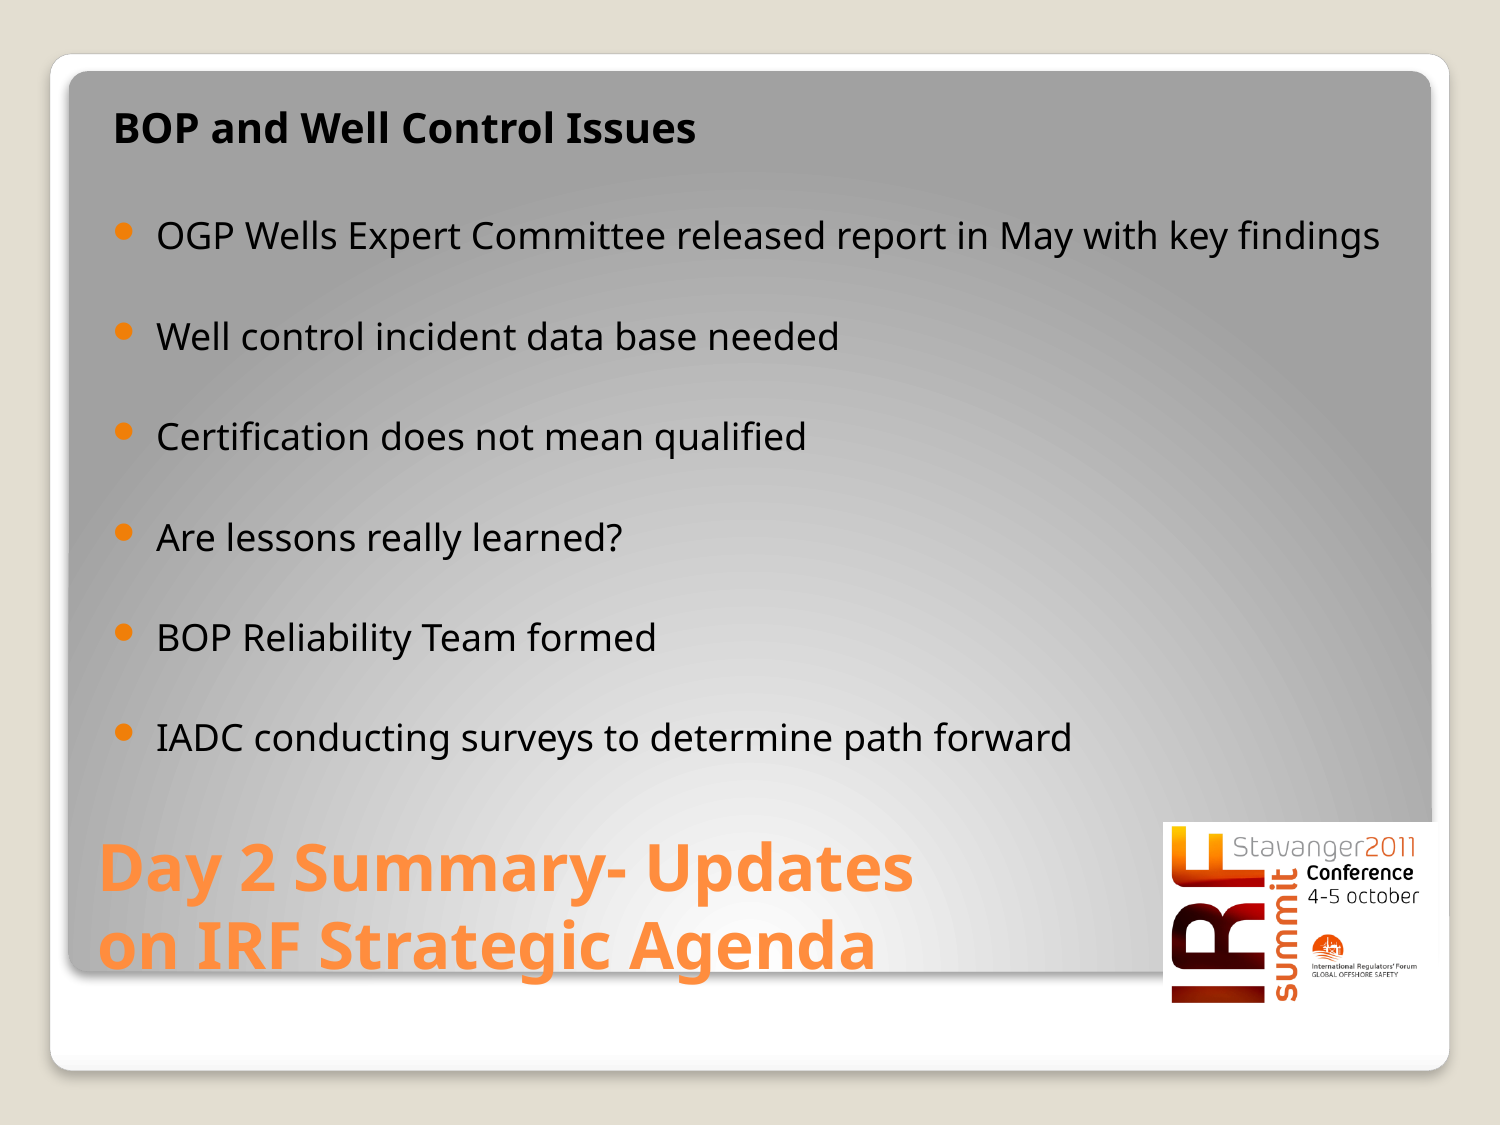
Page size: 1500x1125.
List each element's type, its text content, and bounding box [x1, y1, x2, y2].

list BOP and Well Control Issues OGP Wells Expert Committee released report in May with key findings Well control incident data base needed Certification does not mean qualified Are lessons really learned? BOP Reliability Team formed IADC conducting surveys to determine path forward [82, 86, 1426, 823]
picture [1163, 822, 1438, 1024]
title Day 2 Summary- Updates on IRF Strategic Agenda [82, 823, 1161, 991]
